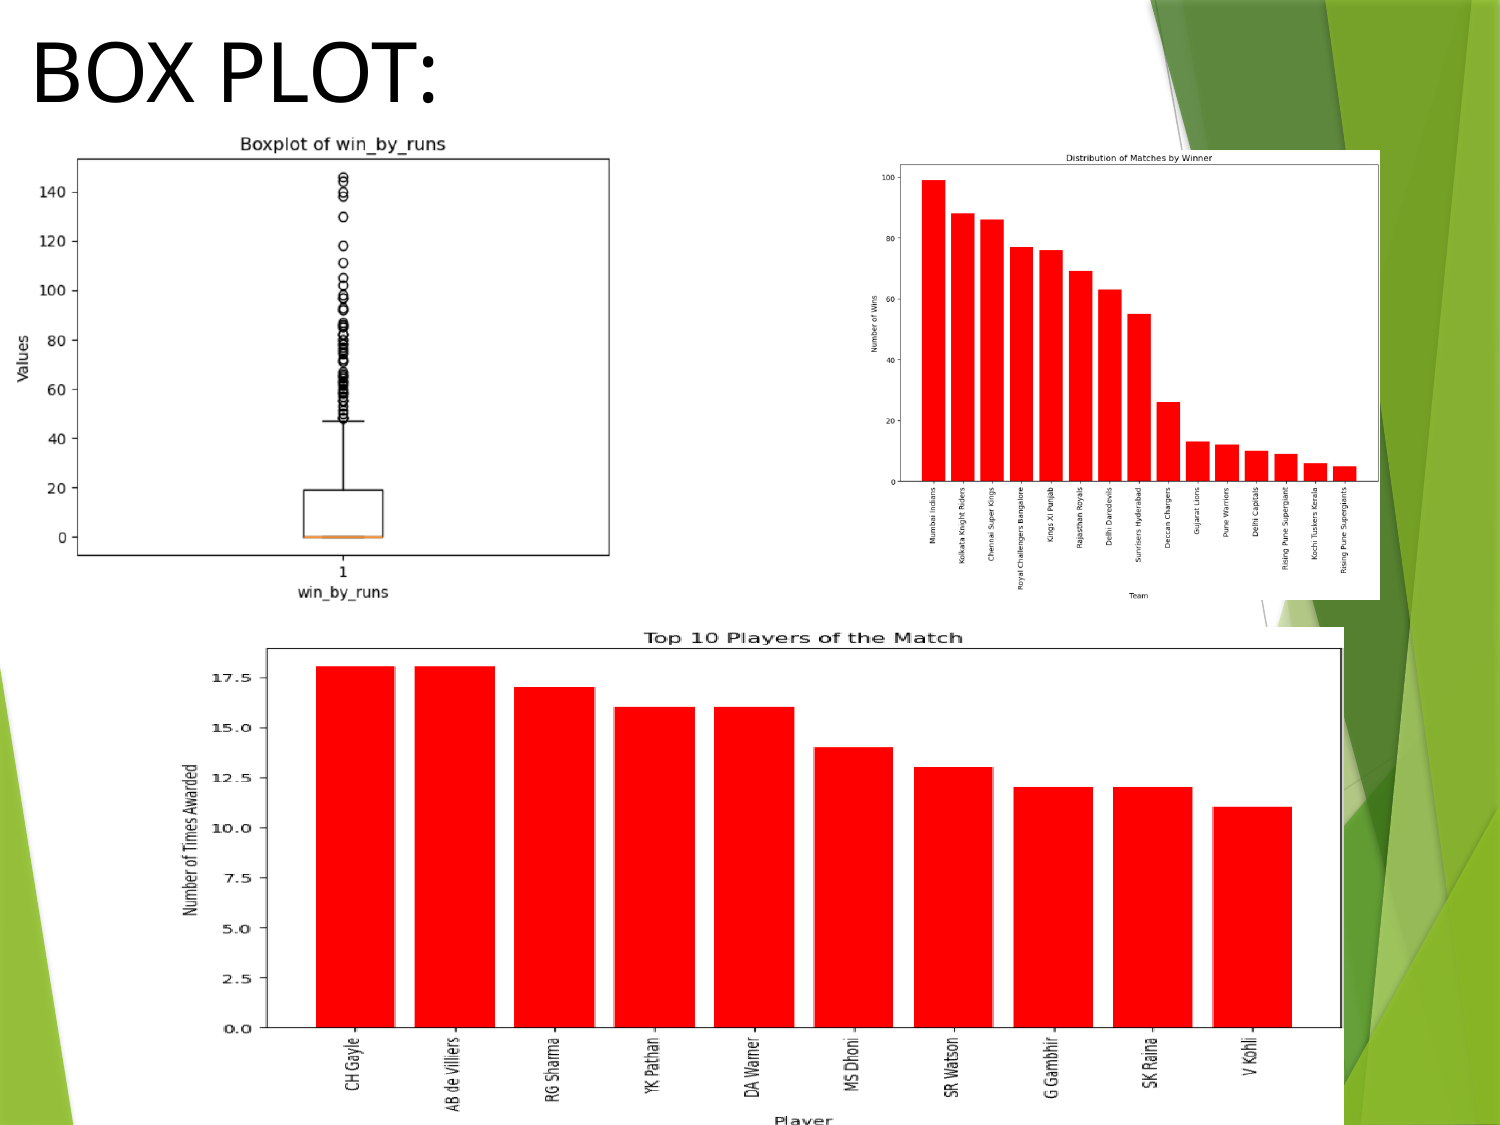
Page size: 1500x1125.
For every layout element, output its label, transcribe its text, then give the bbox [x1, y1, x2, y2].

picture [176, 626, 1344, 1125]
picture [6, 126, 616, 612]
text_box BOX PLOT: [14, 11, 750, 126]
picture [866, 150, 1381, 601]
